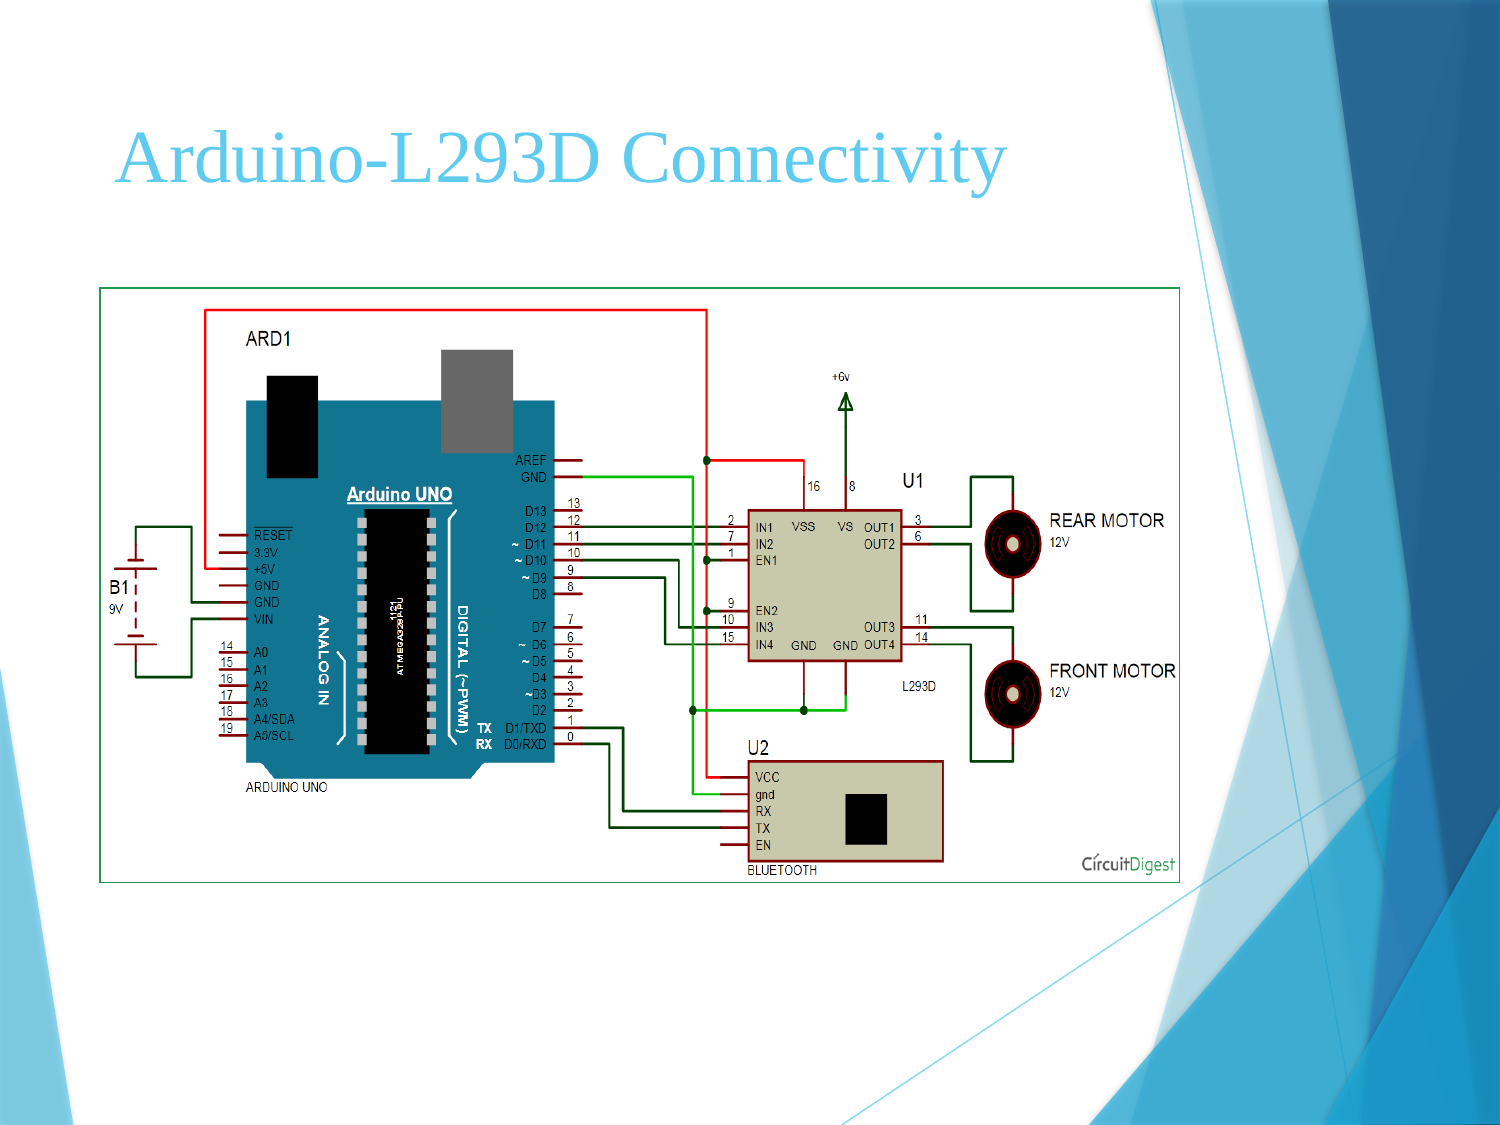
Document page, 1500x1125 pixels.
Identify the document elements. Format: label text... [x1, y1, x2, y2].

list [99, 286, 1180, 884]
title Arduino-L293D Connectivity [99, 99, 1142, 286]
